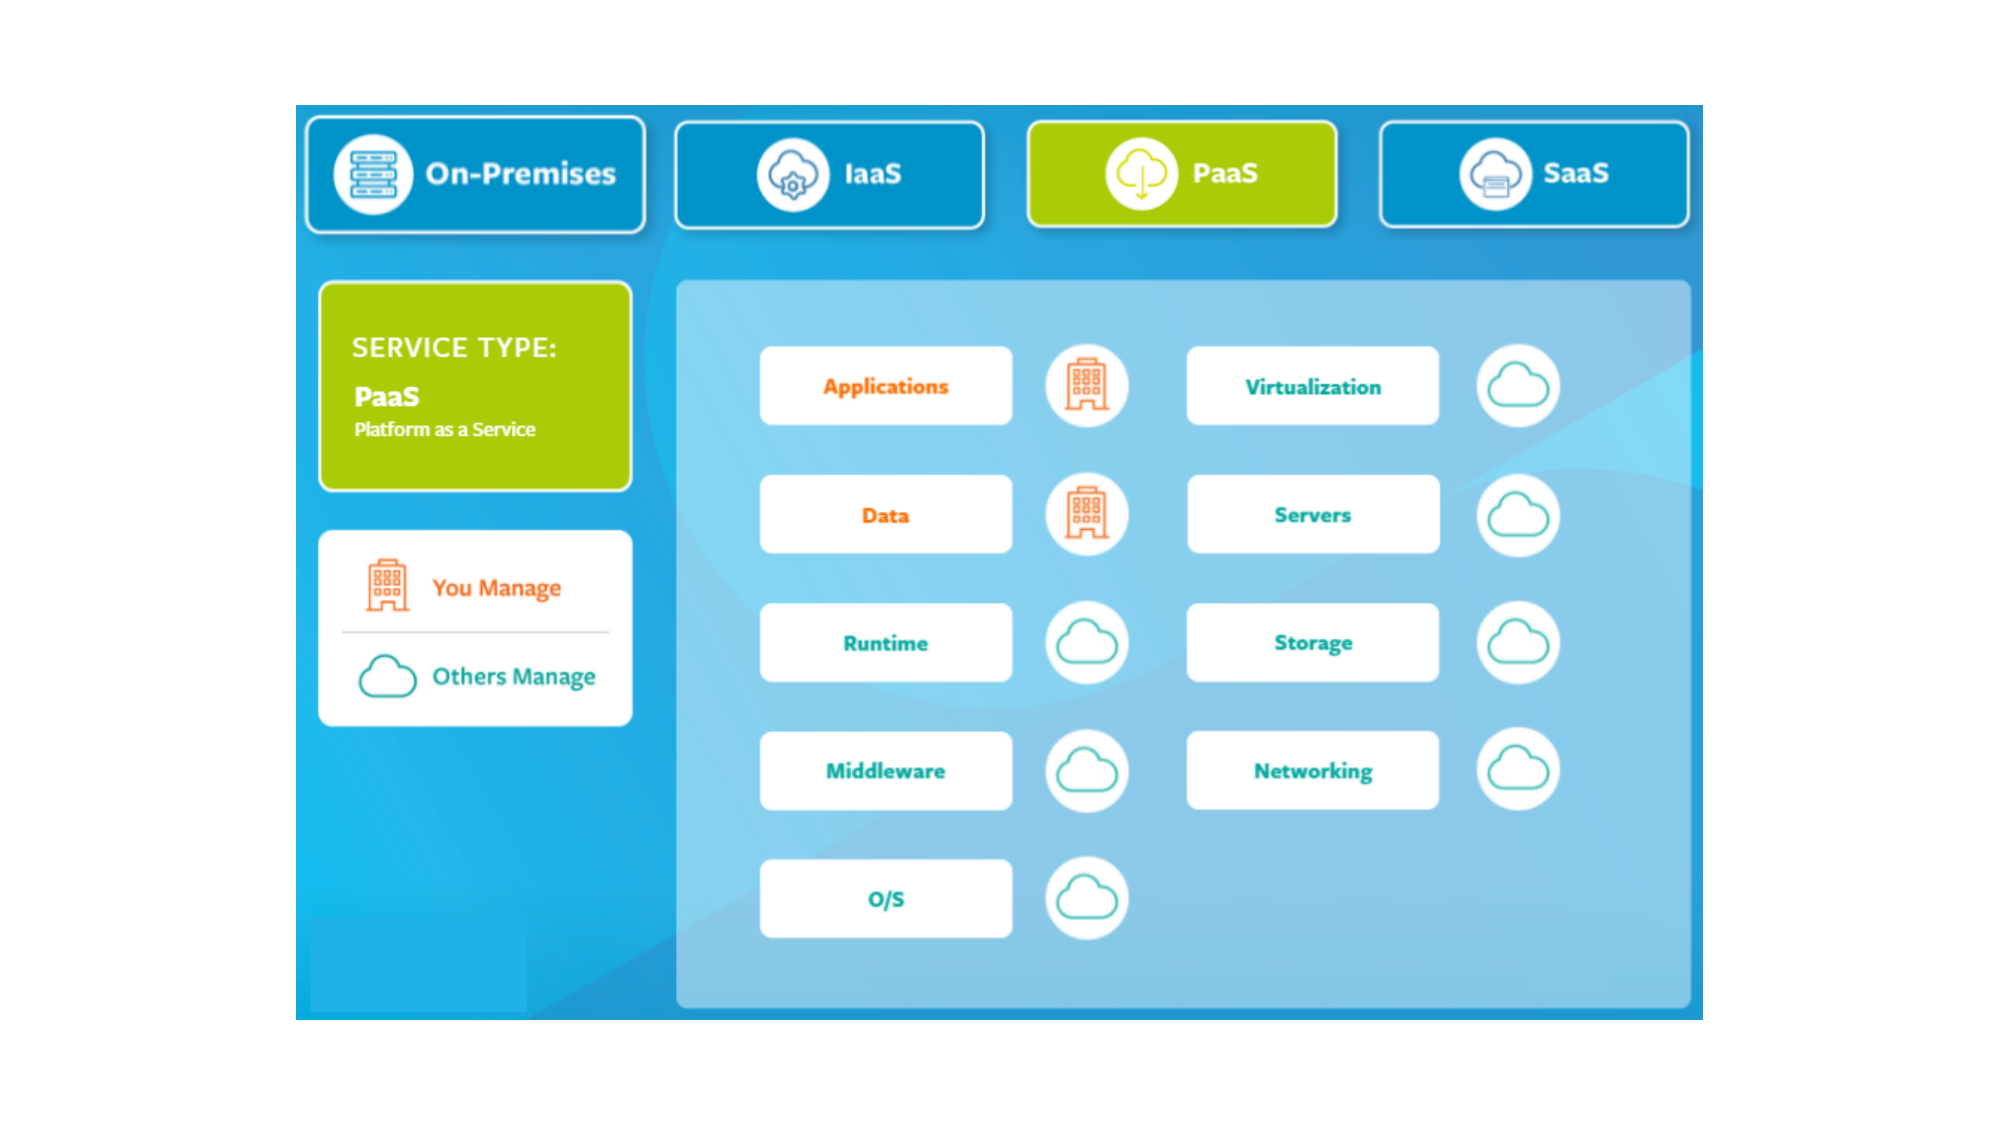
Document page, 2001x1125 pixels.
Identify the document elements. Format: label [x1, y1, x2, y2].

list [296, 105, 1703, 1020]
